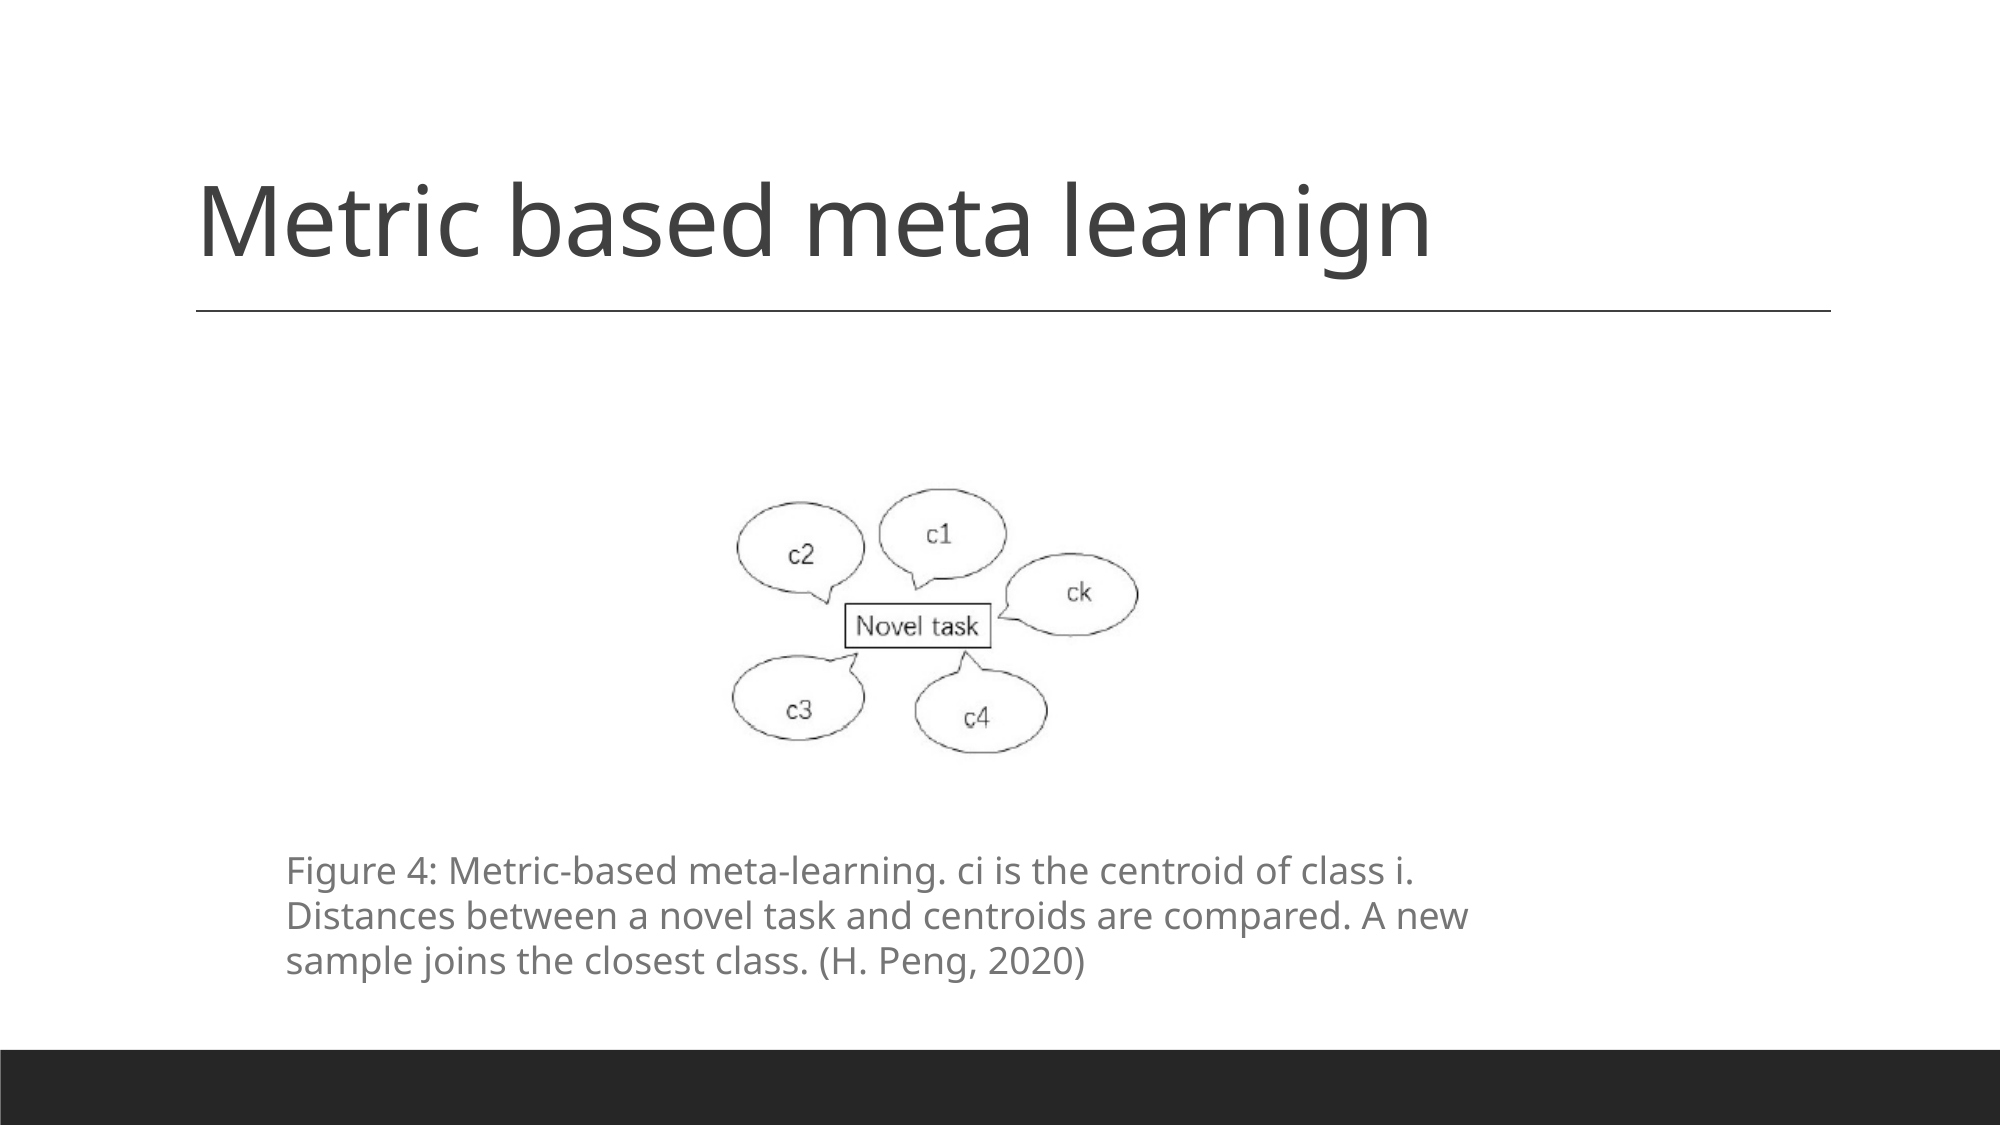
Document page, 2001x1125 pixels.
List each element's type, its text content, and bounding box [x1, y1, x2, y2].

title Metric based meta learnign [180, 47, 1830, 285]
text_box Figure 4: Metric-based meta-learning. ci is the centroid of class i. Distances between a novel task and centroids are compared. A new sample joins the closest class. (H. Peng, 2020) [270, 839, 1548, 990]
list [661, 452, 1199, 775]
